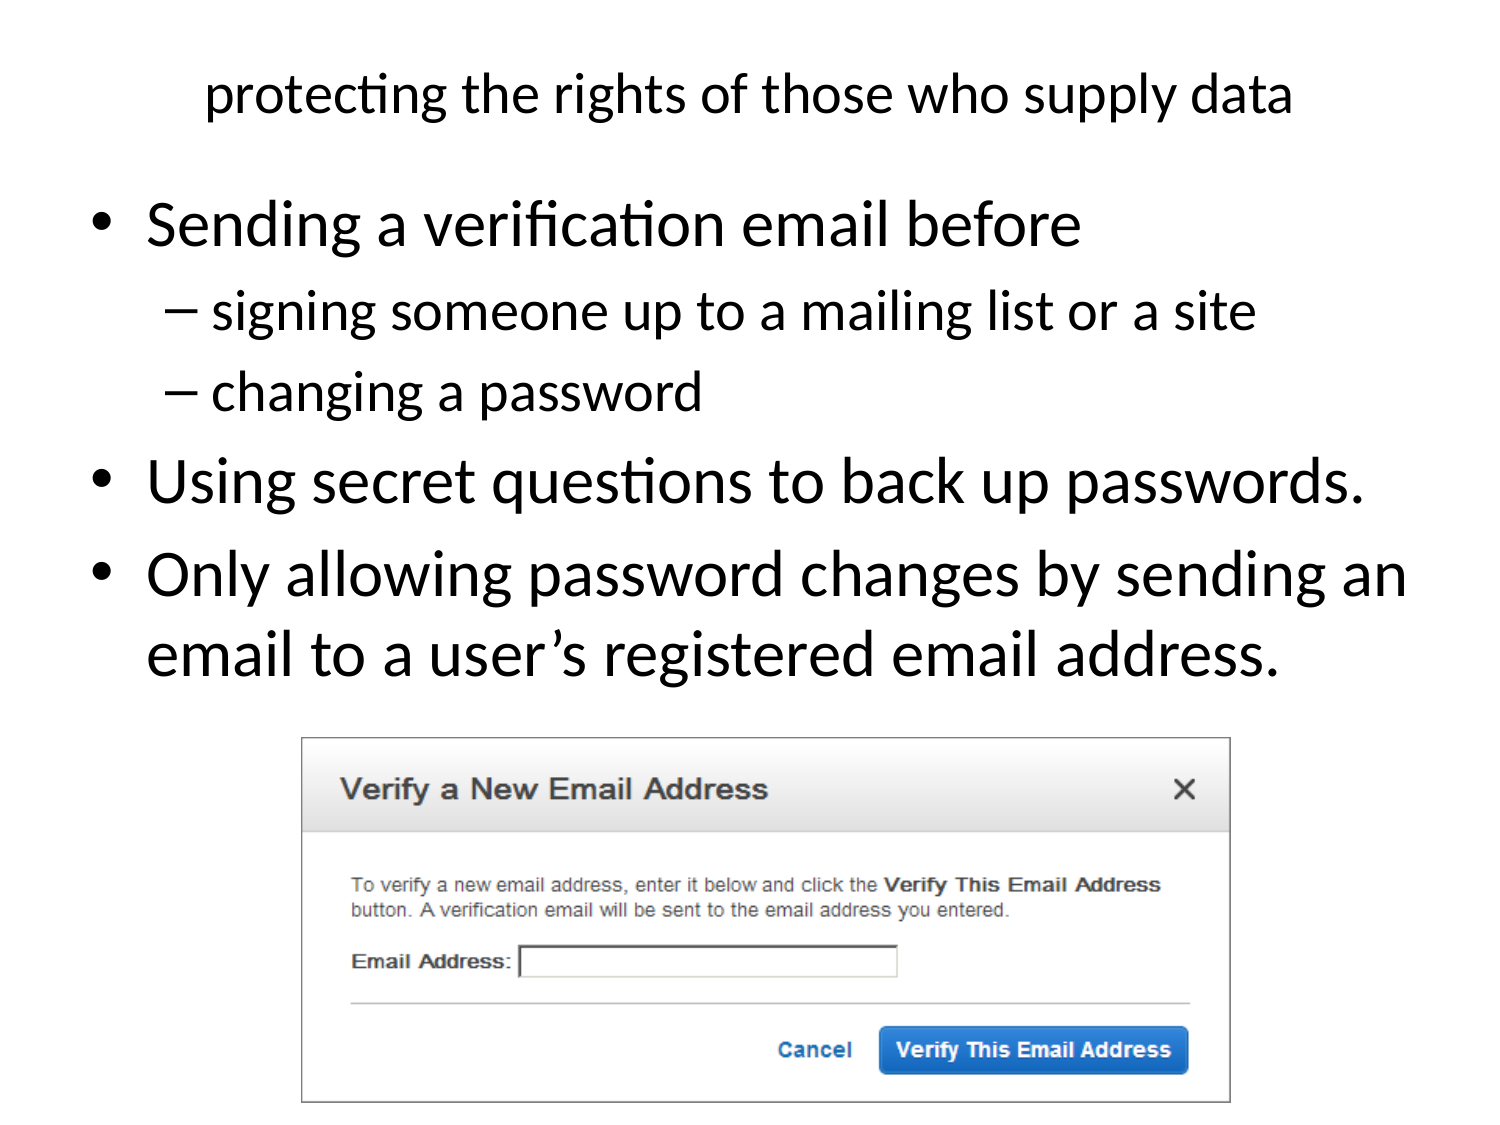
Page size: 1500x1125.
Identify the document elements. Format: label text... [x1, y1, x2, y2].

picture [300, 737, 1231, 1104]
list Sending a verification email before signing someone up to a mailing list or a site changing a password Using secret questions to back up passwords. Only allowing password changes by sending an email to a user’s registered email address. [75, 172, 1425, 740]
title protecting the rights of those who supply data [75, 42, 1425, 138]
